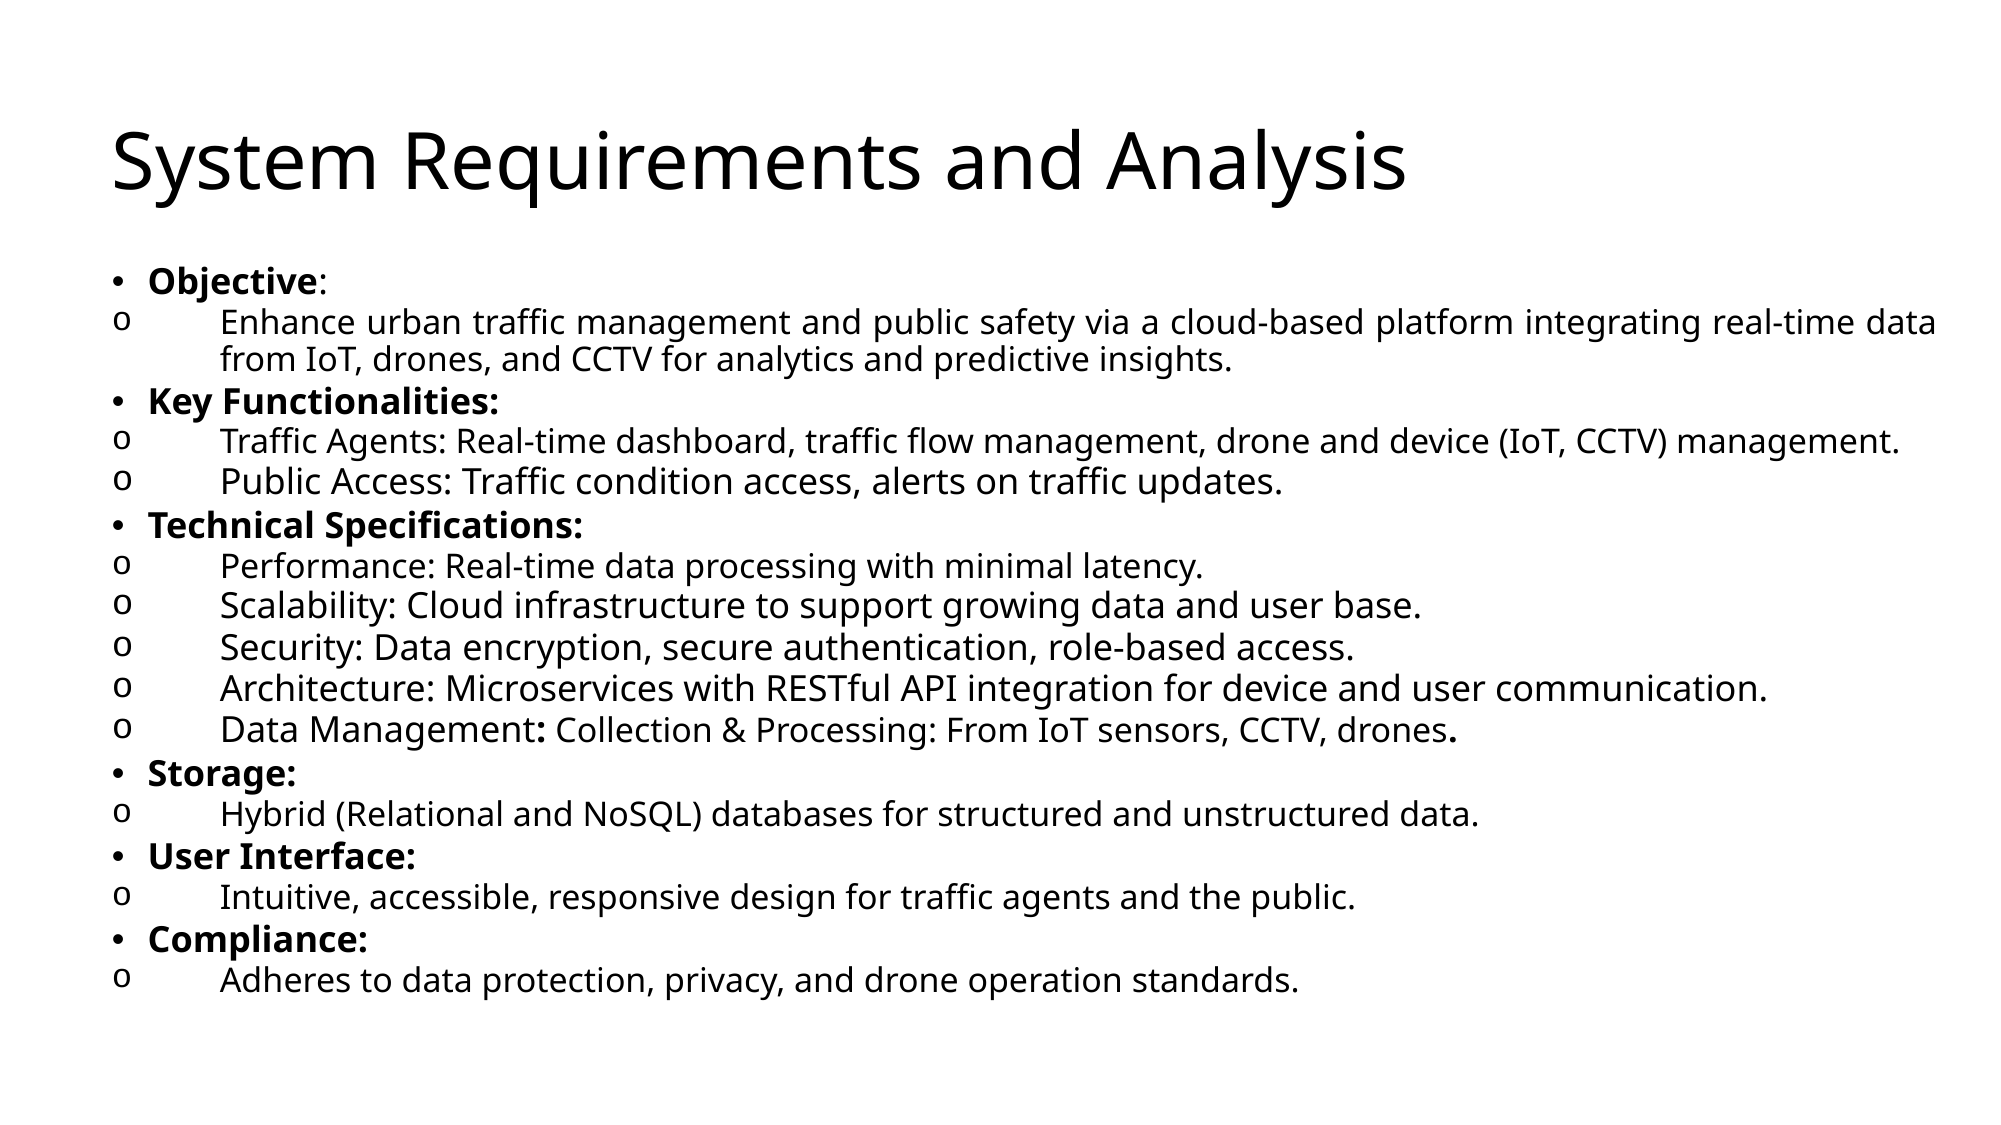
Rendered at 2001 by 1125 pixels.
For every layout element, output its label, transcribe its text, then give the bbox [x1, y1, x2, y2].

list Objective: Enhance urban traffic management and public safety via a cloud-based platform integrating real-time data from IoT, drones, and CCTV for analytics and predictive insights. Key Functionalities: Traffic Agents: Real-time dashboard, traffic flow management, drone and device (IoT, CCTV) management. Public Access: Traffic condition access, alerts on traffic updates. Technical Specifications: Performance: Real-time data processing with minimal latency. Scalability: Cloud infrastructure to support growing data and user base. Security: Data encryption, secure authentication, role-based access. Architecture: Microservices with RESTful API integration for device and user communication. Data Management: Collection & Processing: From IoT sensors, CCTV, drones. Storage: Hybrid (Relational and NoSQL) databases for structured and unstructured data. User Interface: Intuitive, accessible, responsive design for traffic agents and the public. Compliance: Adheres to data protection, privacy, and drone operation standards. [96, 243, 1954, 1067]
title System Requirements and Analysis [96, 84, 1872, 215]
